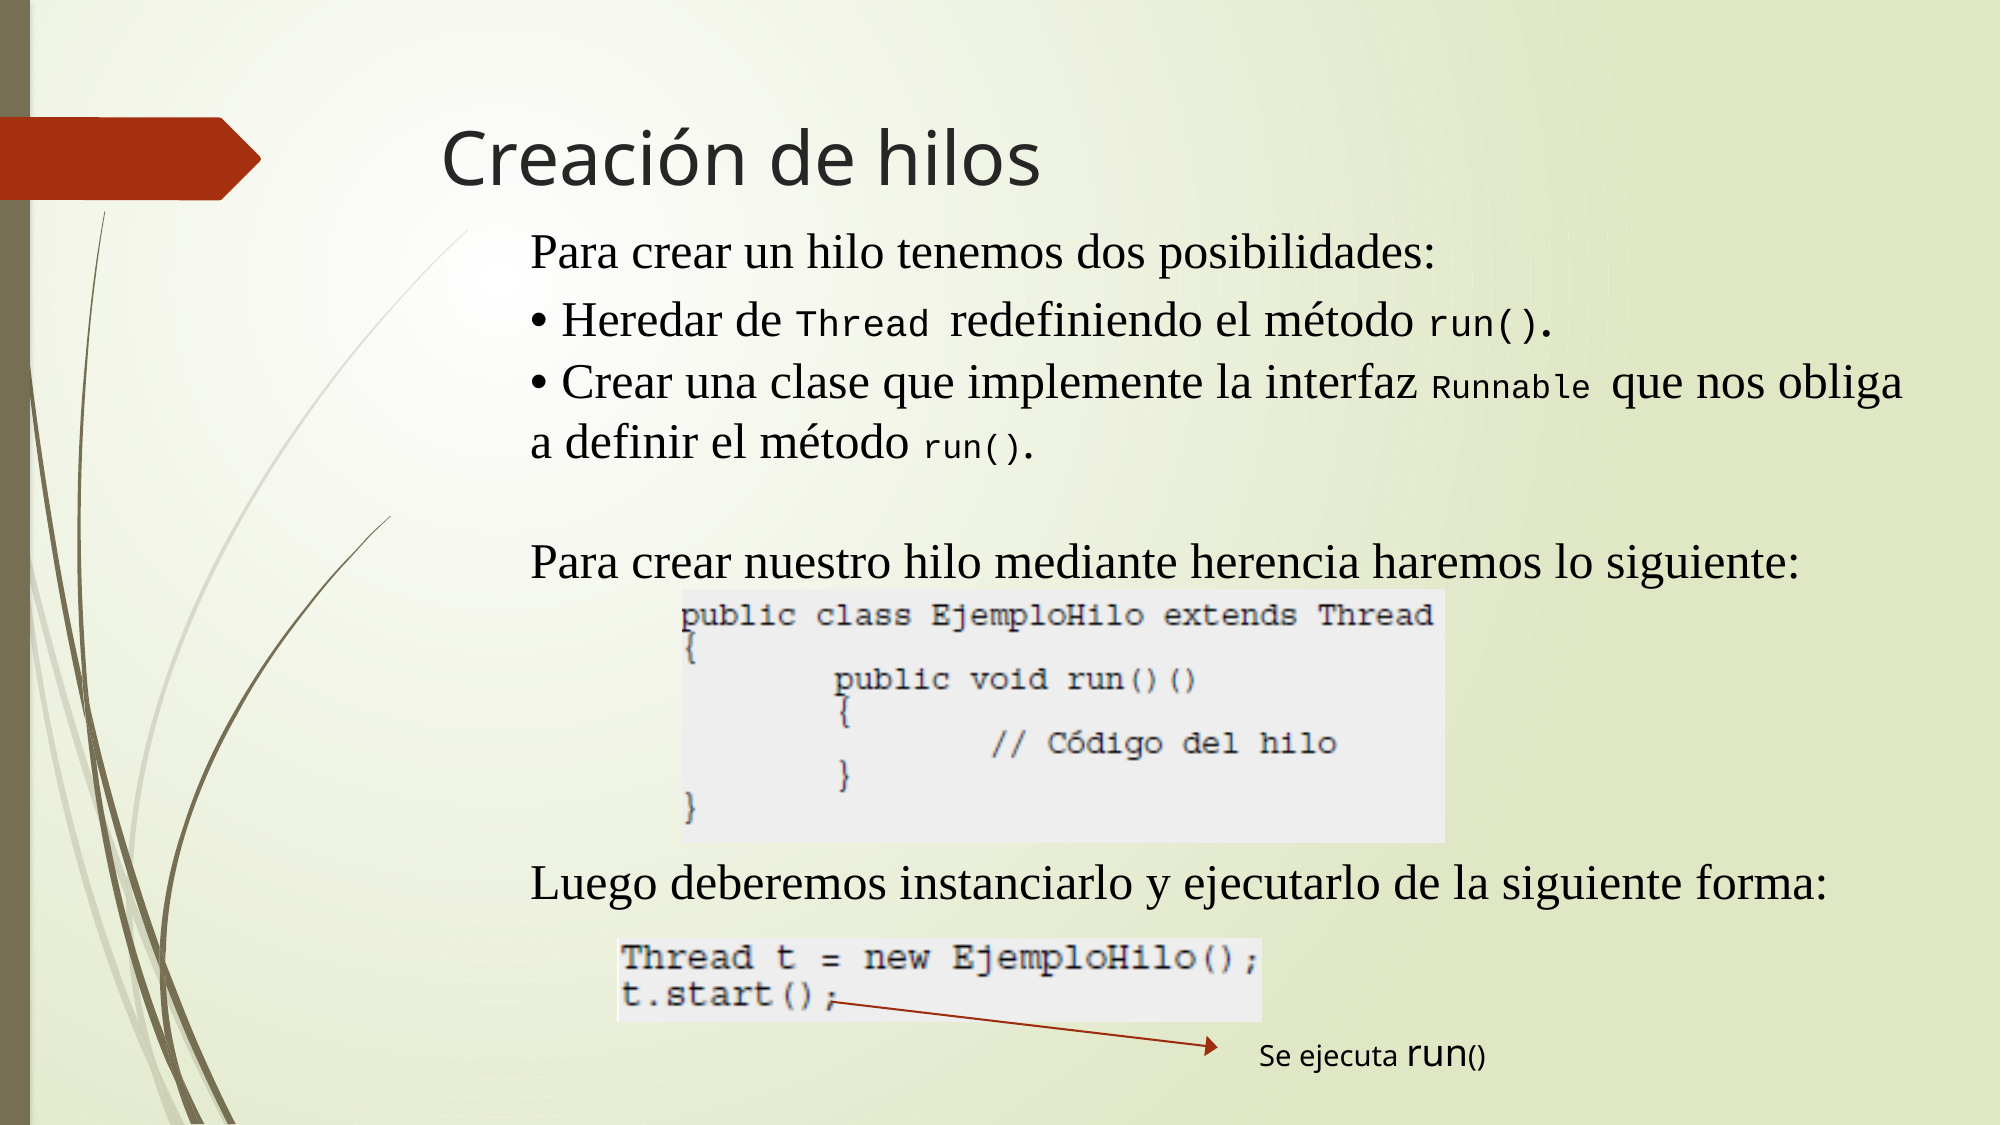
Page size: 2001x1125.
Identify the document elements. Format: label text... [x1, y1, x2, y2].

picture [616, 937, 1263, 1022]
text_box Se ejecuta run() [1244, 1021, 1538, 1082]
picture [682, 589, 1445, 843]
text_box Para crear un hilo tenemos dos posibilidades: • Heredar de Thread redefiniendo el método run(). • Crear una clase que implemente la interfaz Runnable que nos obliga a definir el método run(). Para crear nuestro hilo mediante herencia haremos lo siguiente: [515, 211, 1935, 596]
title Creación de hilos [425, 102, 1888, 212]
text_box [831, 1001, 1218, 1048]
text_box Luego deberemos instanciarlo y ejecutarlo de la siguiente forma: [515, 842, 1888, 917]
